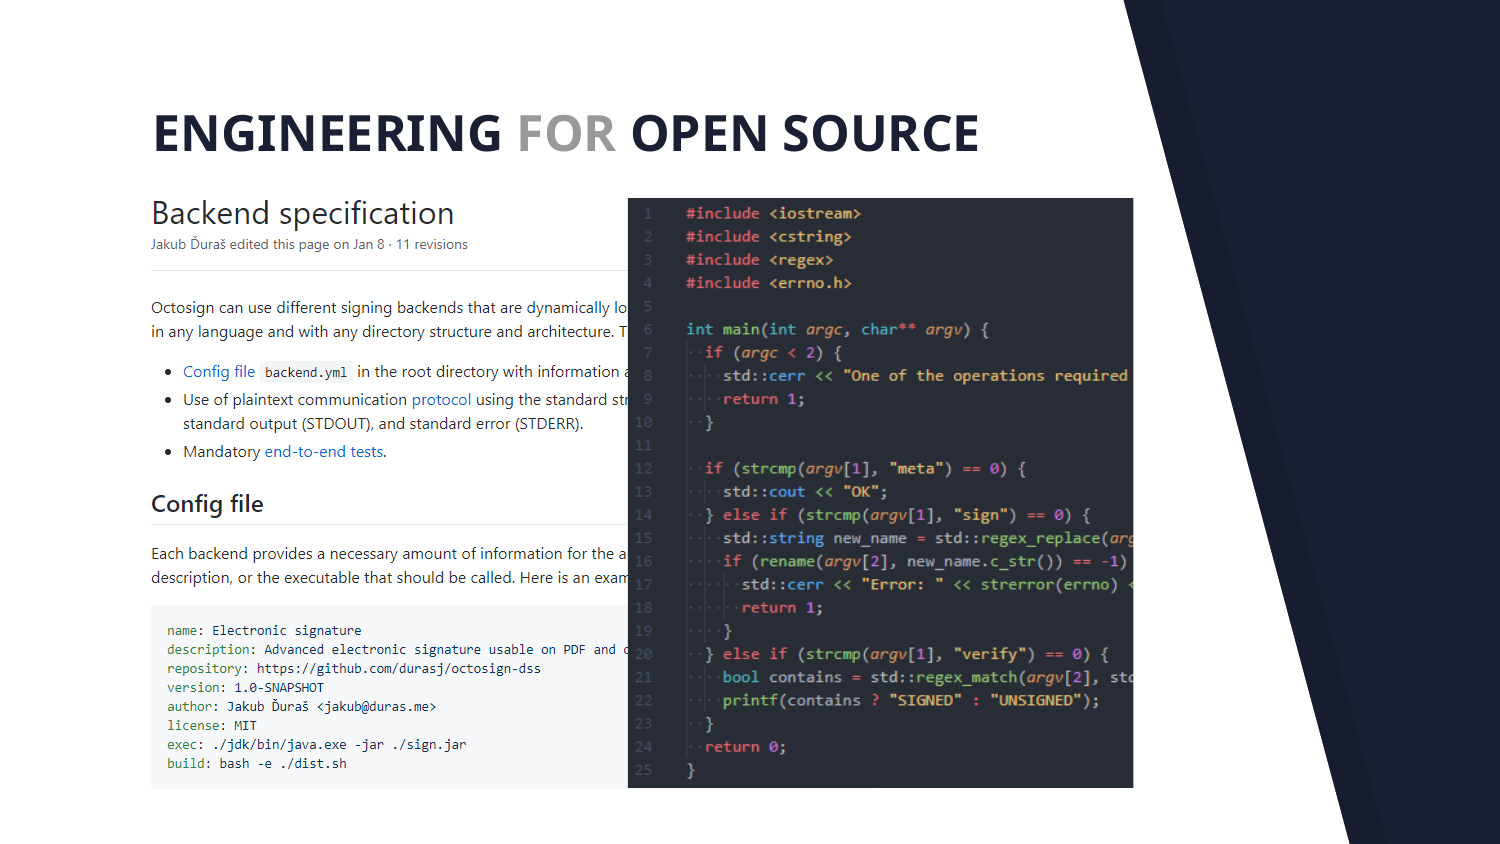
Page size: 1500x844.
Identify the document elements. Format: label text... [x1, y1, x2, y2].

picture [137, 183, 1134, 802]
title ENGINEERING FOR OPEN SOURCE [137, 109, 1103, 177]
